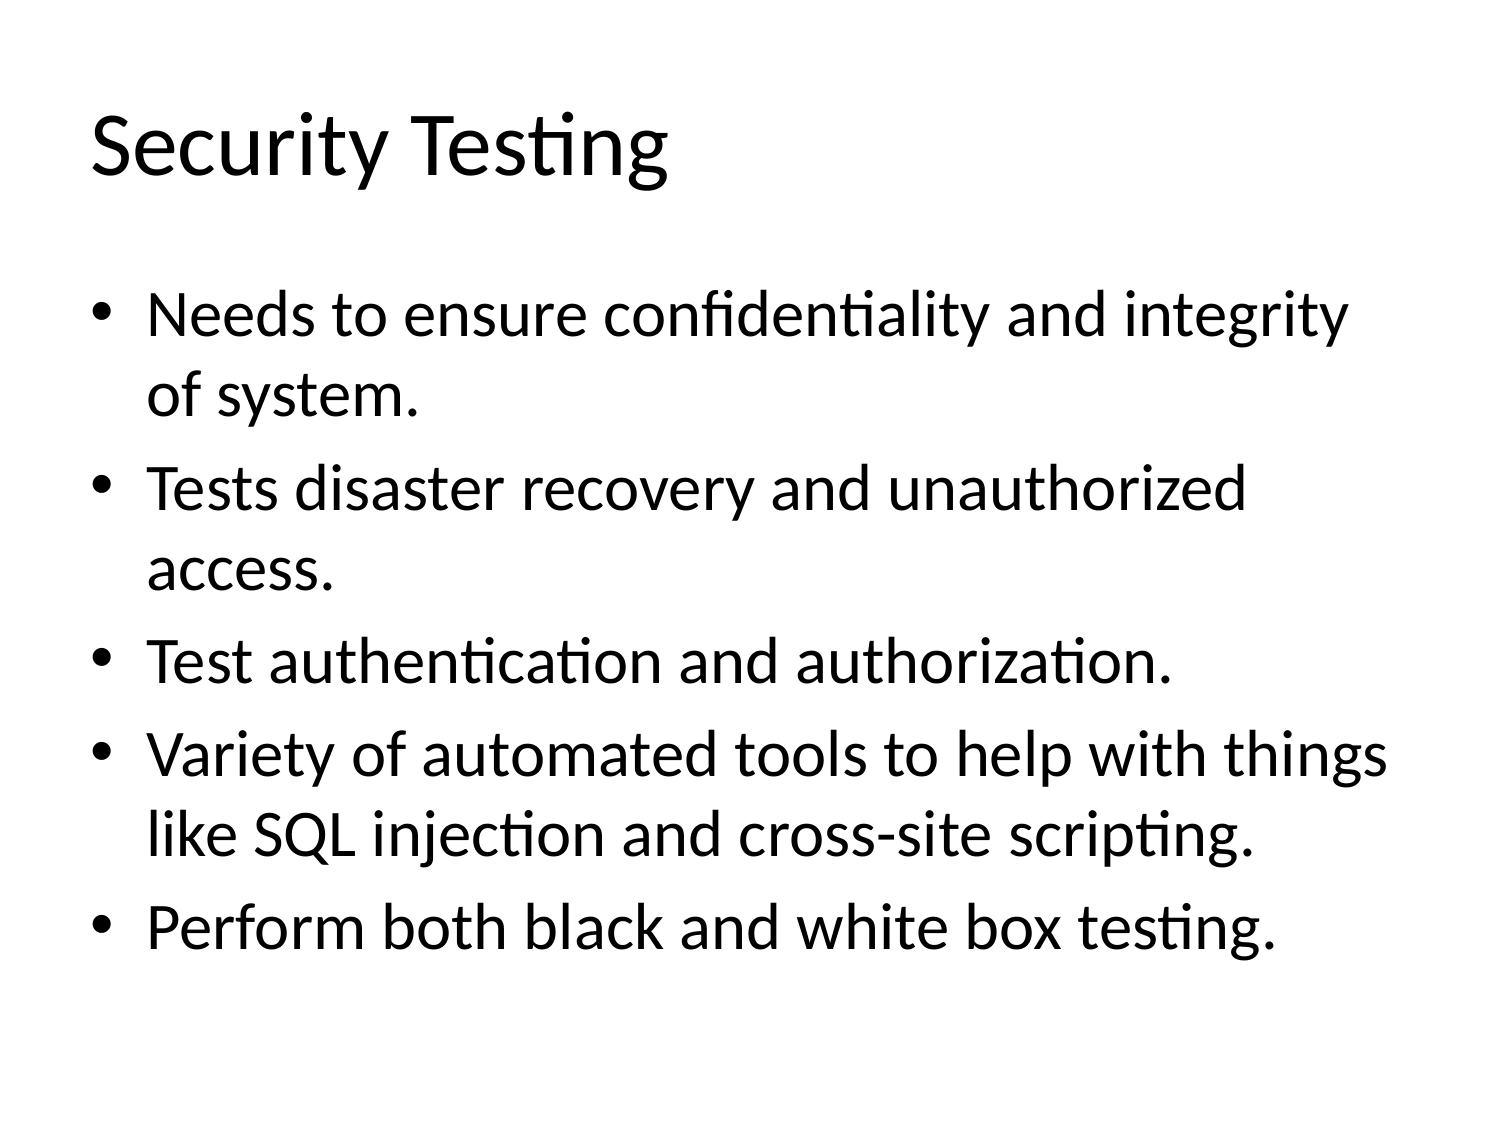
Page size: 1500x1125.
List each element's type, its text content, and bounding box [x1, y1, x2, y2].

list Needs to ensure confidentiality and integrity of system. Tests disaster recovery and unauthorized access. Test authentication and authorization. Variety of automated tools to help with things like SQL injection and cross-site scripting. Perform both black and white box testing. [75, 262, 1425, 1005]
title Security Testing [75, 45, 1425, 233]
